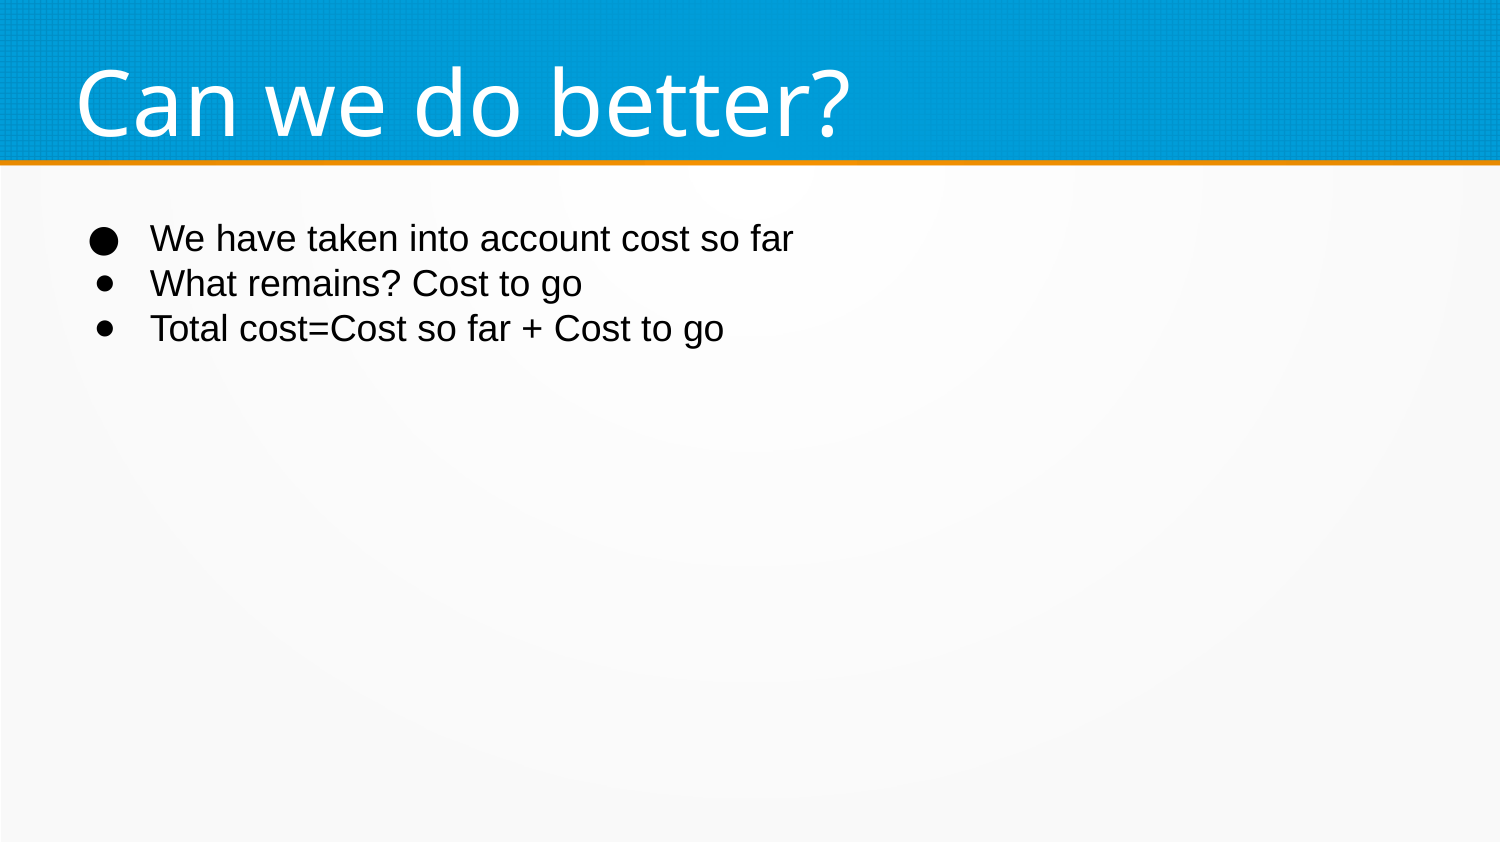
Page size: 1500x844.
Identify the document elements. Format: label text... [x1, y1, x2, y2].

picture [0, 161, 1500, 844]
text_box Can we do better? [74, 13, 1425, 155]
text_box We have taken into account cost so far What remains? Cost to go Total cost=Cost so far + Cost to go [74, 214, 1418, 735]
